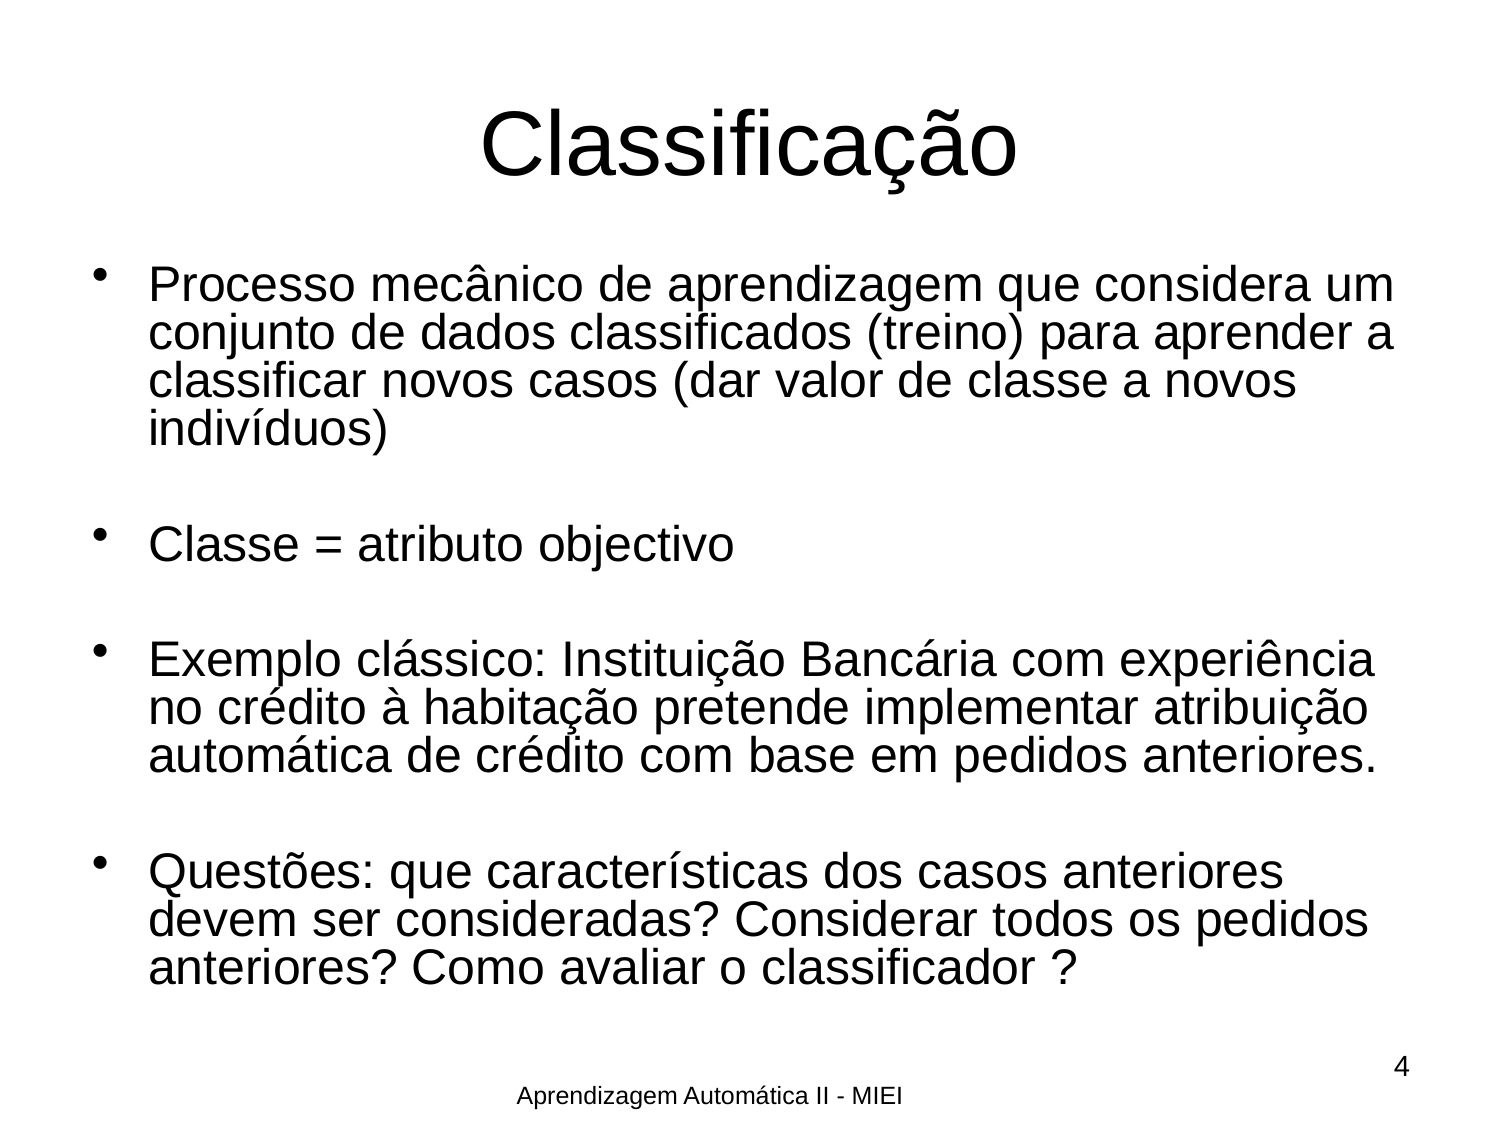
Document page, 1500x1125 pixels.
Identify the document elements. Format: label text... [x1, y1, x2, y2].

title Classificação [74, 44, 1426, 233]
list Processo mecânico de aprendizagem que considera um conjunto de dados classificados (treino) para aprender a classificar novos casos (dar valor de classe a novos indivíduos) Classe = atributo objectivo Exemplo clássico: Instituição Bancária com experiência no crédito à habitação pretende implementar atribuição automática de crédito com base em pedidos anteriores. Questões: que características dos casos anteriores devem ser consideradas? Considerar todos os pedidos anteriores? Como avaliar o classificador ? [76, 255, 1428, 1065]
slide_number 4 [1074, 1039, 1426, 1118]
